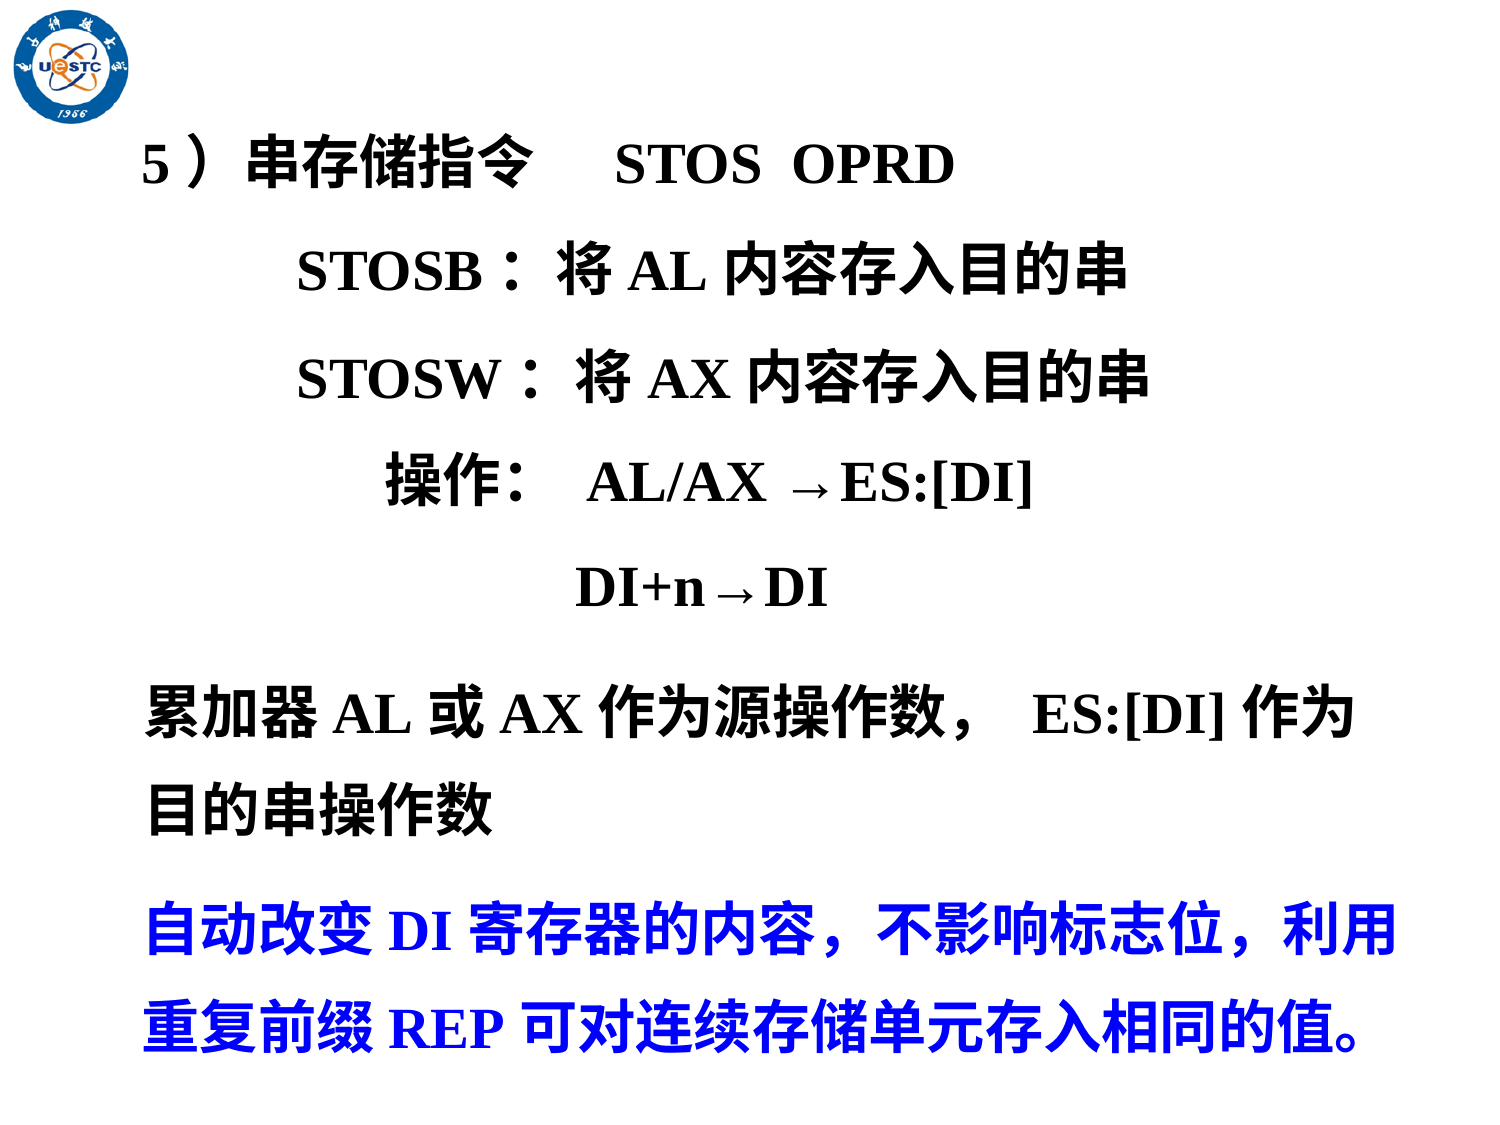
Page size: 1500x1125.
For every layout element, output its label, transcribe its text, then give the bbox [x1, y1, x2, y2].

text_box 自动改变DI寄存器的内容，不影响标志位，利用重复前缀REP可对连续存储单元存入相同的值。 [127, 857, 1417, 1068]
text_box STOSW：将AX内容存入目的串 [281, 304, 1259, 418]
text_box 5）串存储指令 STOS OPRD [127, 90, 1104, 203]
text_box STOSB：将AL内容存入目的串 [281, 196, 1187, 304]
picture [6, 8, 136, 126]
text_box DI+n→DI [561, 512, 892, 625]
text_box 累加器AL或AX作为源操作数， ES:[DI]作为目的串操作数 [129, 639, 1419, 850]
text_box 操作： AL/AX →ES:[DI] [369, 407, 1105, 521]
